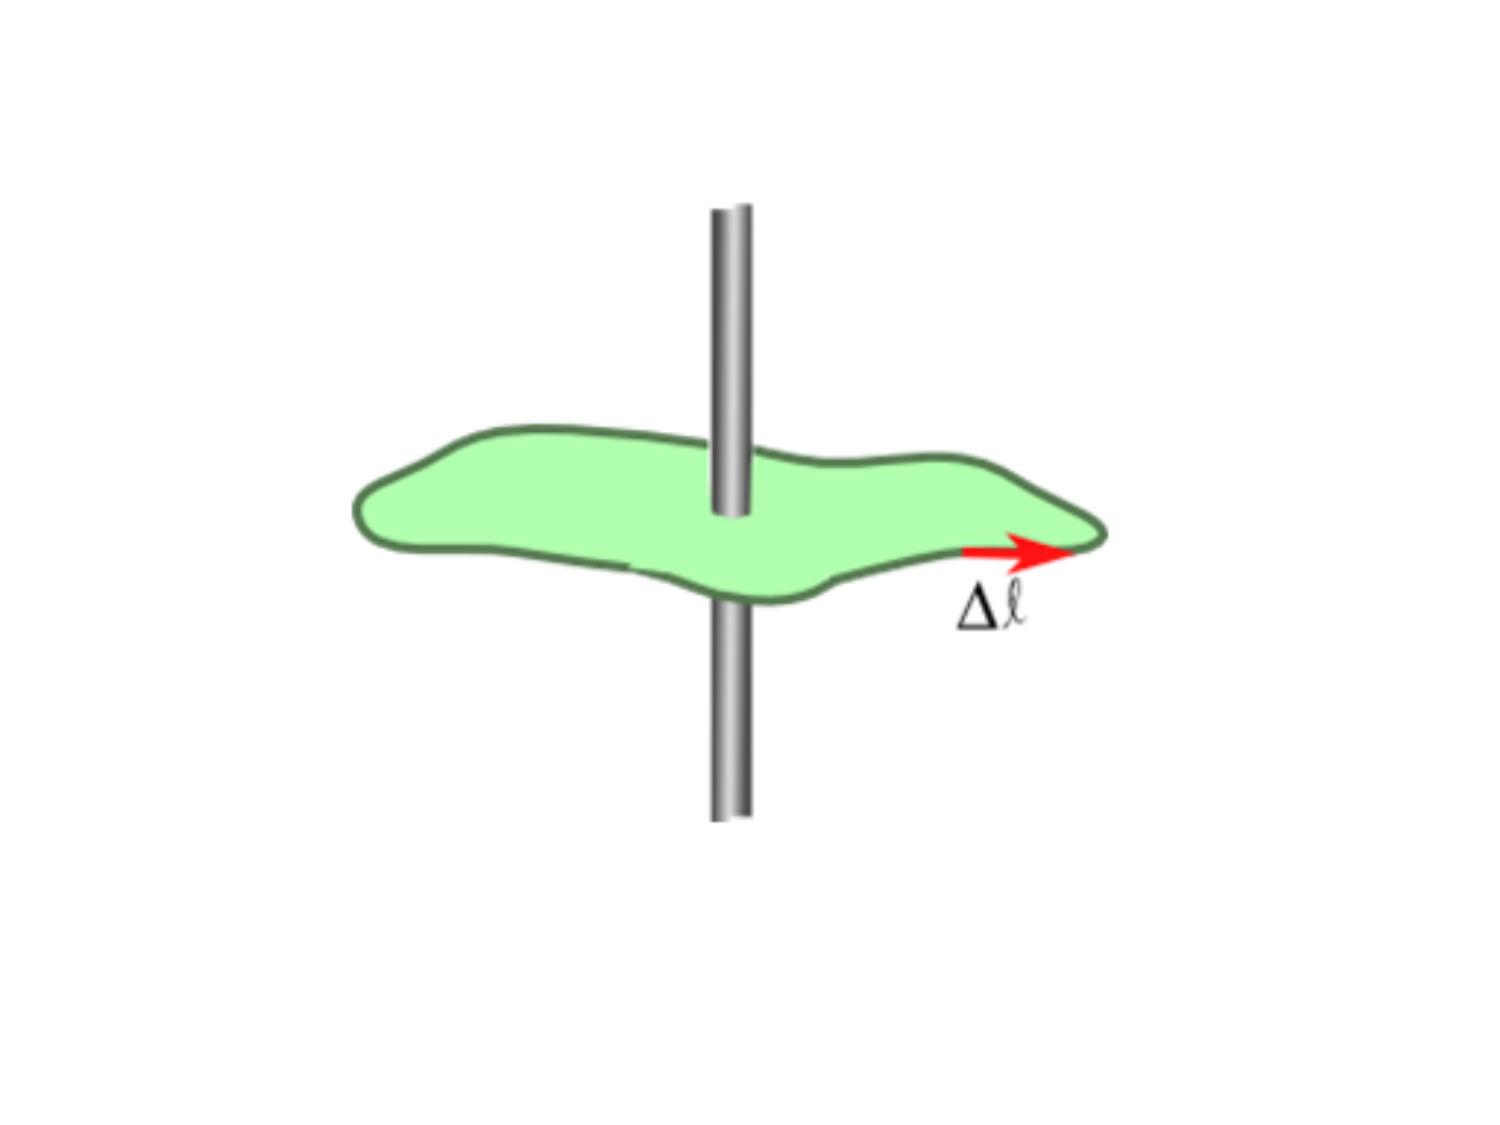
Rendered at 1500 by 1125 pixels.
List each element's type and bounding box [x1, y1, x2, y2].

picture [349, 200, 1111, 824]
